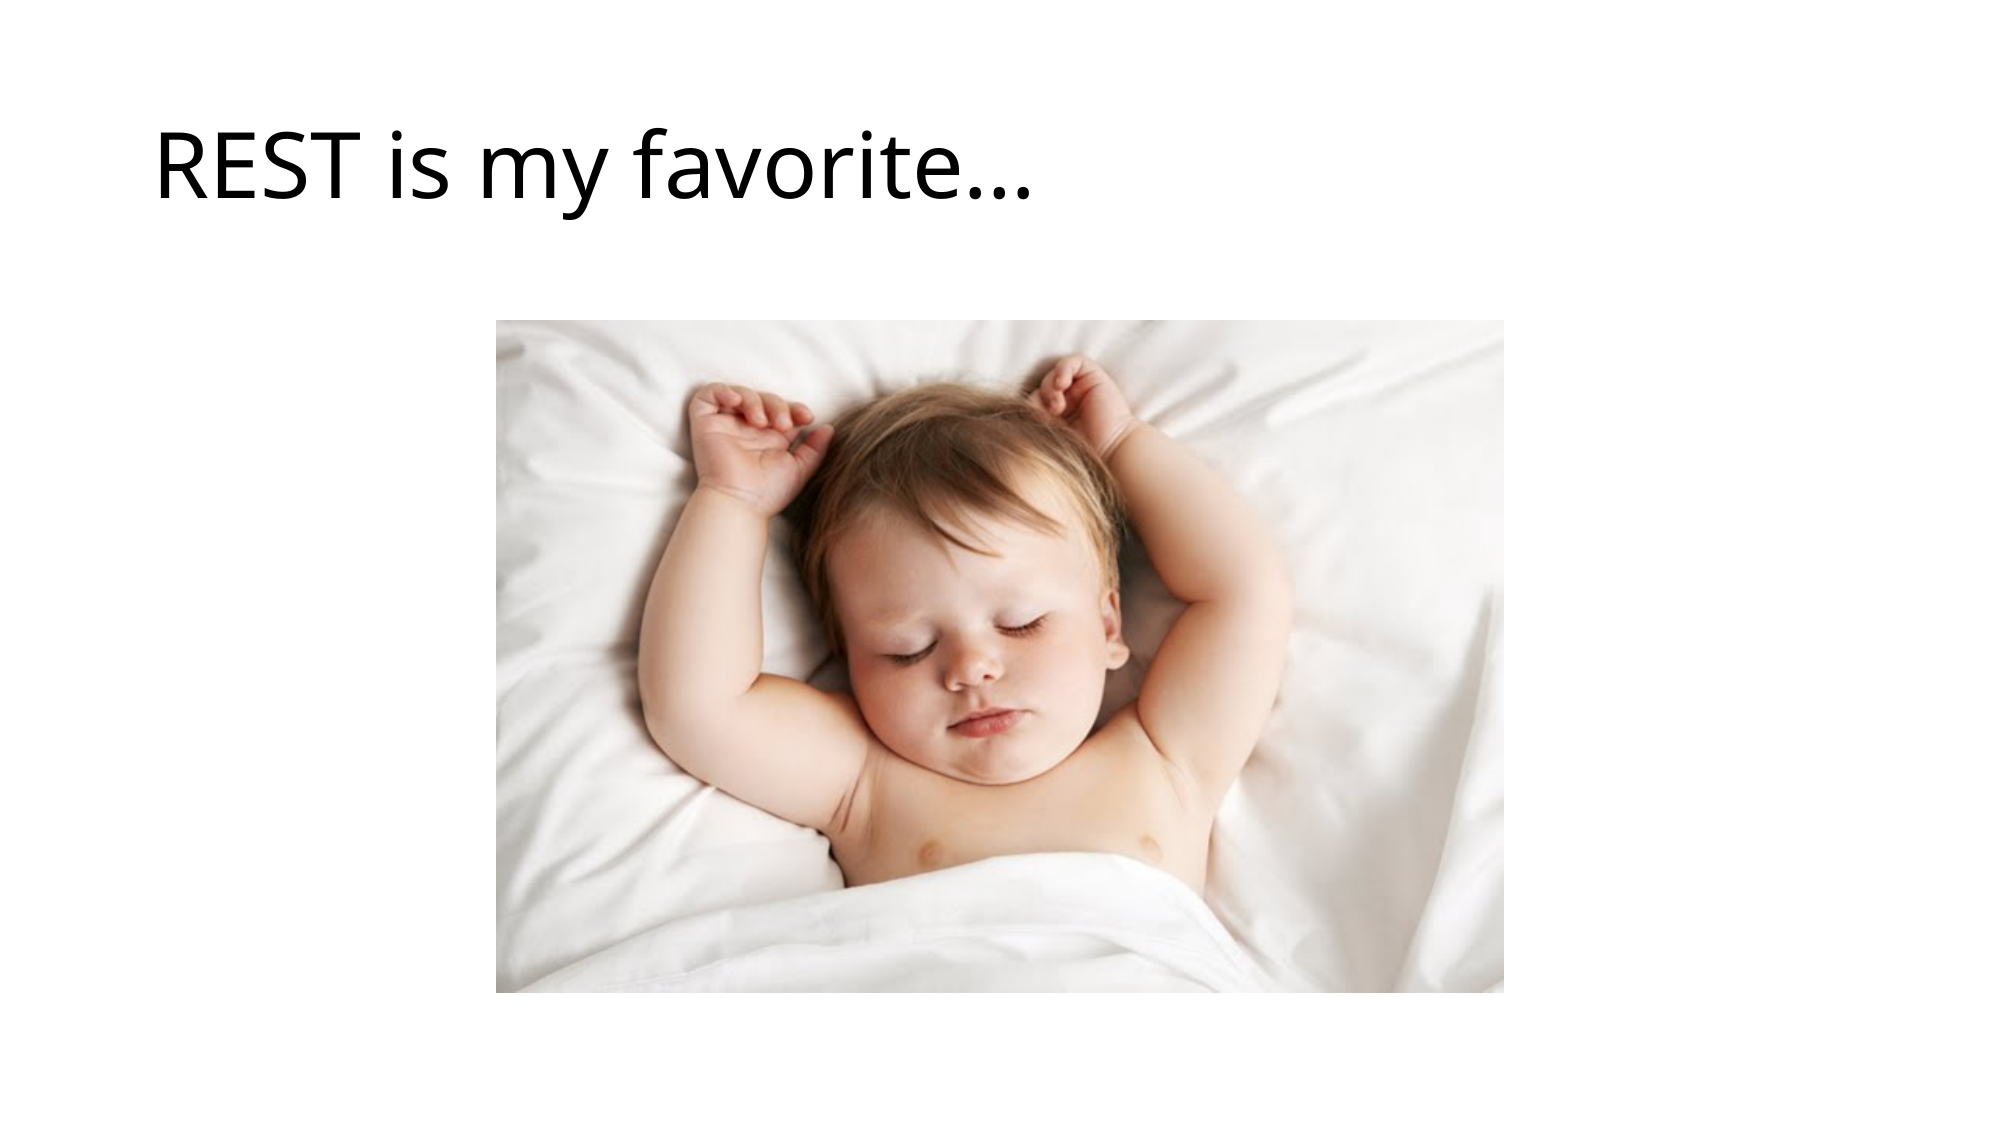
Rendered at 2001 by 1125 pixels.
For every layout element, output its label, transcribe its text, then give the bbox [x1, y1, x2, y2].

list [496, 320, 1504, 993]
title REST is my favorite… [137, 59, 1863, 278]
